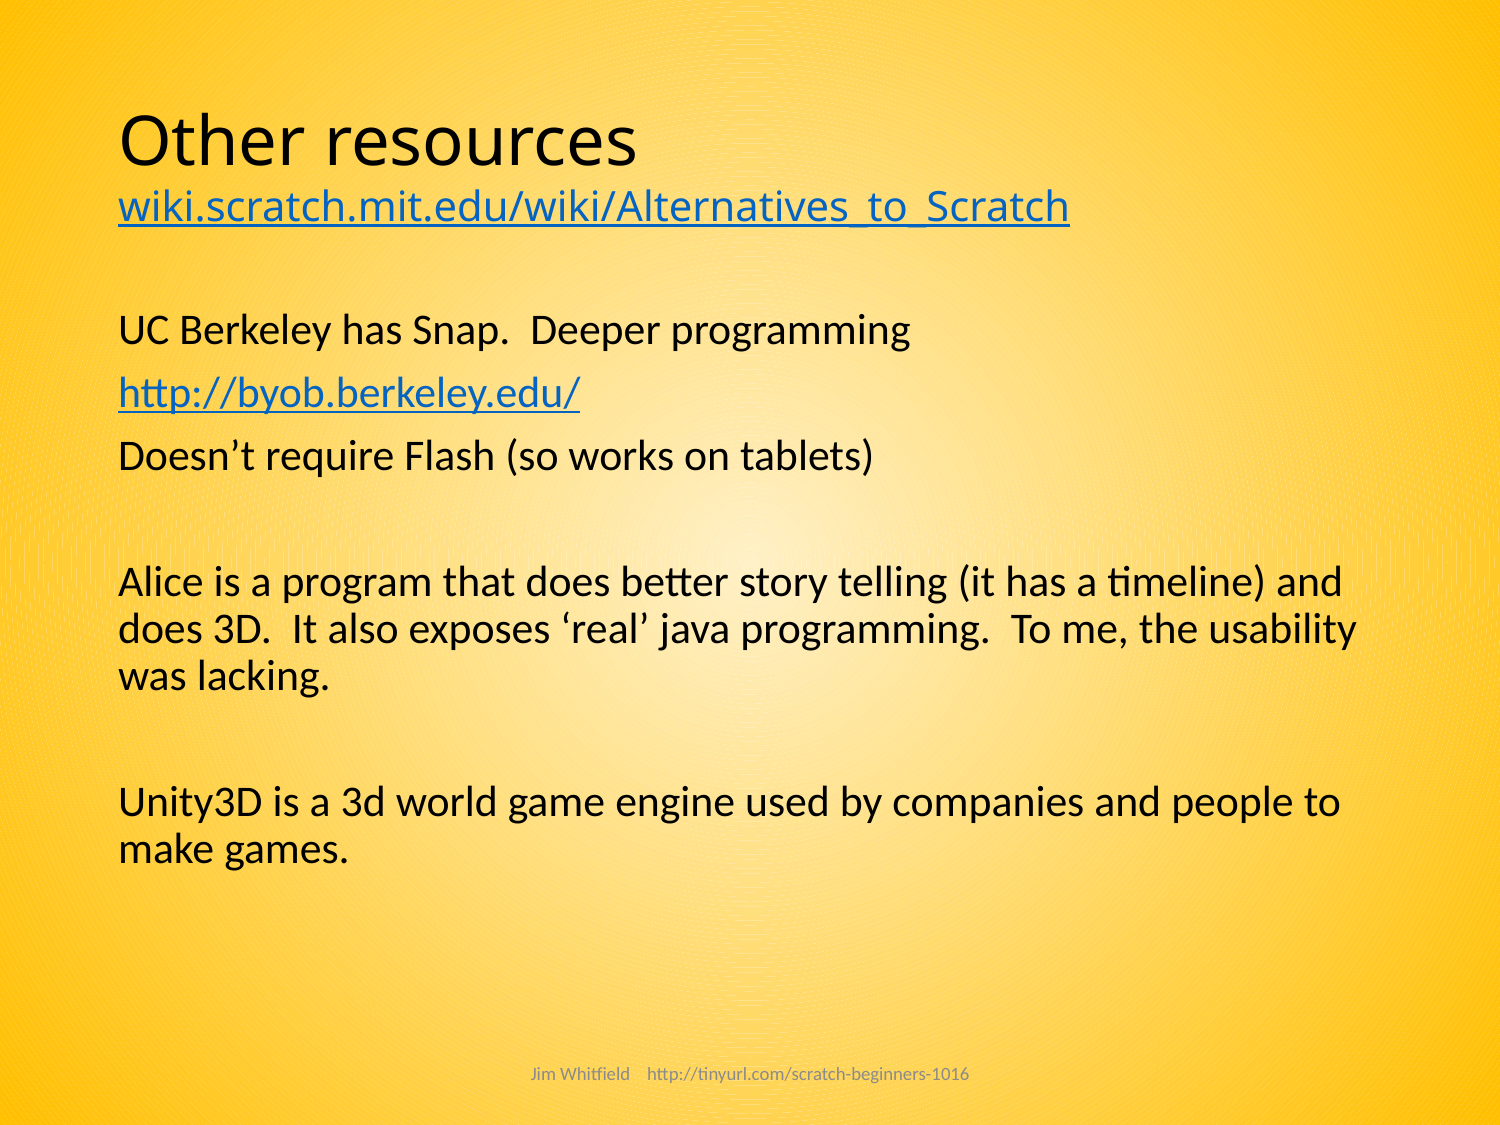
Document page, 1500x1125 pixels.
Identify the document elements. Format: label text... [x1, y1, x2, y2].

footer Jim Whitfield http://tinyurl.com/scratch-beginners-1016 [496, 1042, 1004, 1103]
title Other resources wiki.scratch.mit.edu/wiki/Alternatives_to_Scratch [103, 59, 1397, 278]
list UC Berkeley has Snap. Deeper programming http://byob.berkeley.edu/ Doesn’t require Flash (so works on tablets) Alice is a program that does better story telling (it has a timeline) and does 3D. It also exposes ‘real’ java programming. To me, the usability was lacking. Unity3D is a 3d world game engine used by companies and people to make games. [103, 299, 1397, 1014]
